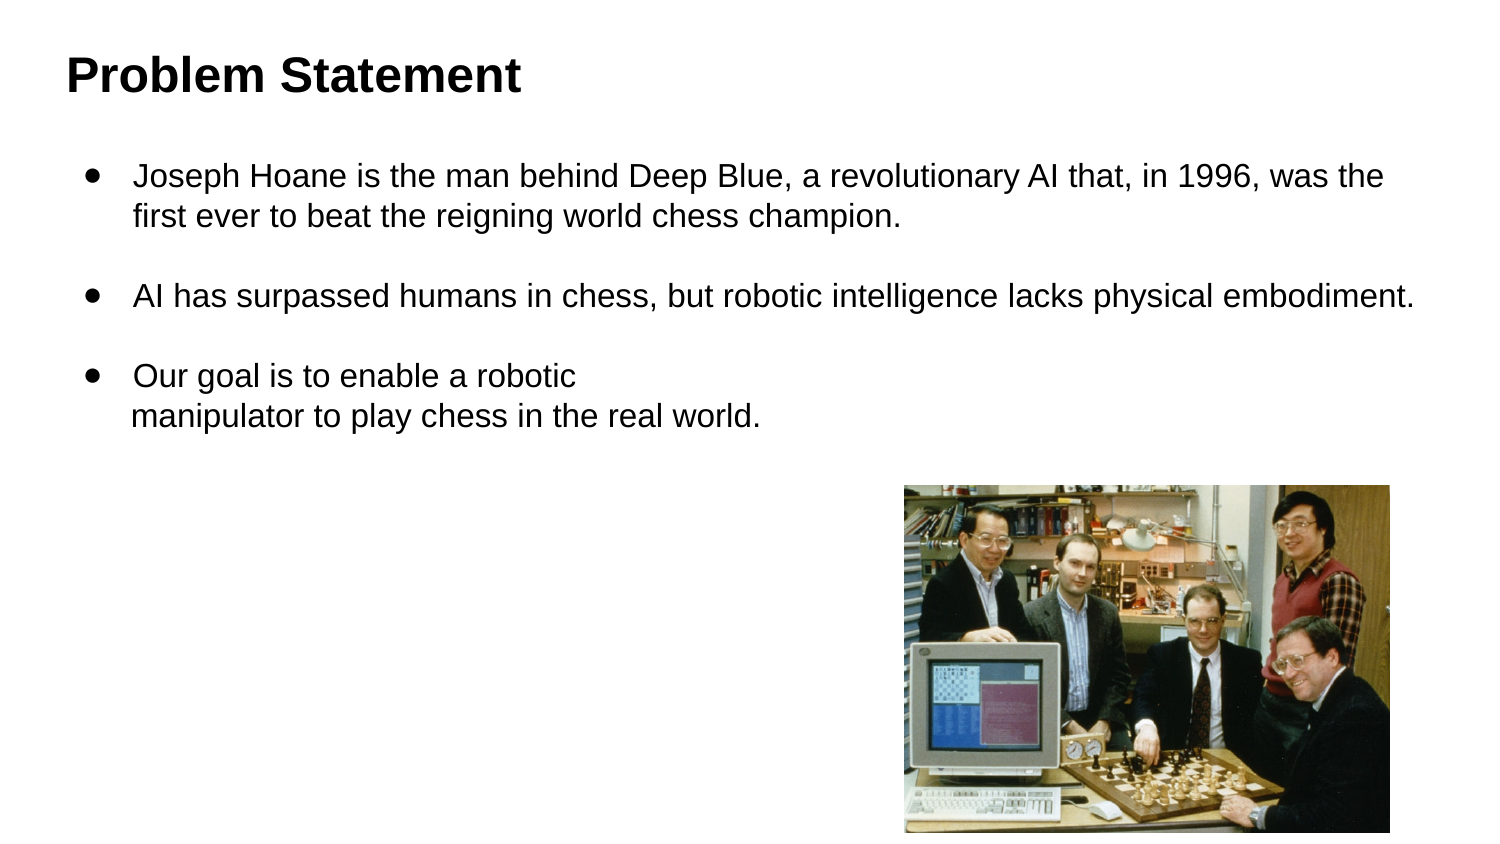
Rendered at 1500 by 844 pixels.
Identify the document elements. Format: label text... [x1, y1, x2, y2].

subtitle Joseph Hoane is the man behind Deep Blue, a revolutionary AI that, in 1996, was the first ever to beat the reigning world chess champion. AI has surpassed humans in chess, but robotic intelligence lacks physical embodiment. Our goal is to enable a robotic manipulator to play chess in the real world. [51, 138, 1449, 486]
picture [903, 485, 1390, 833]
text_box Problem Statement [51, 27, 891, 118]
